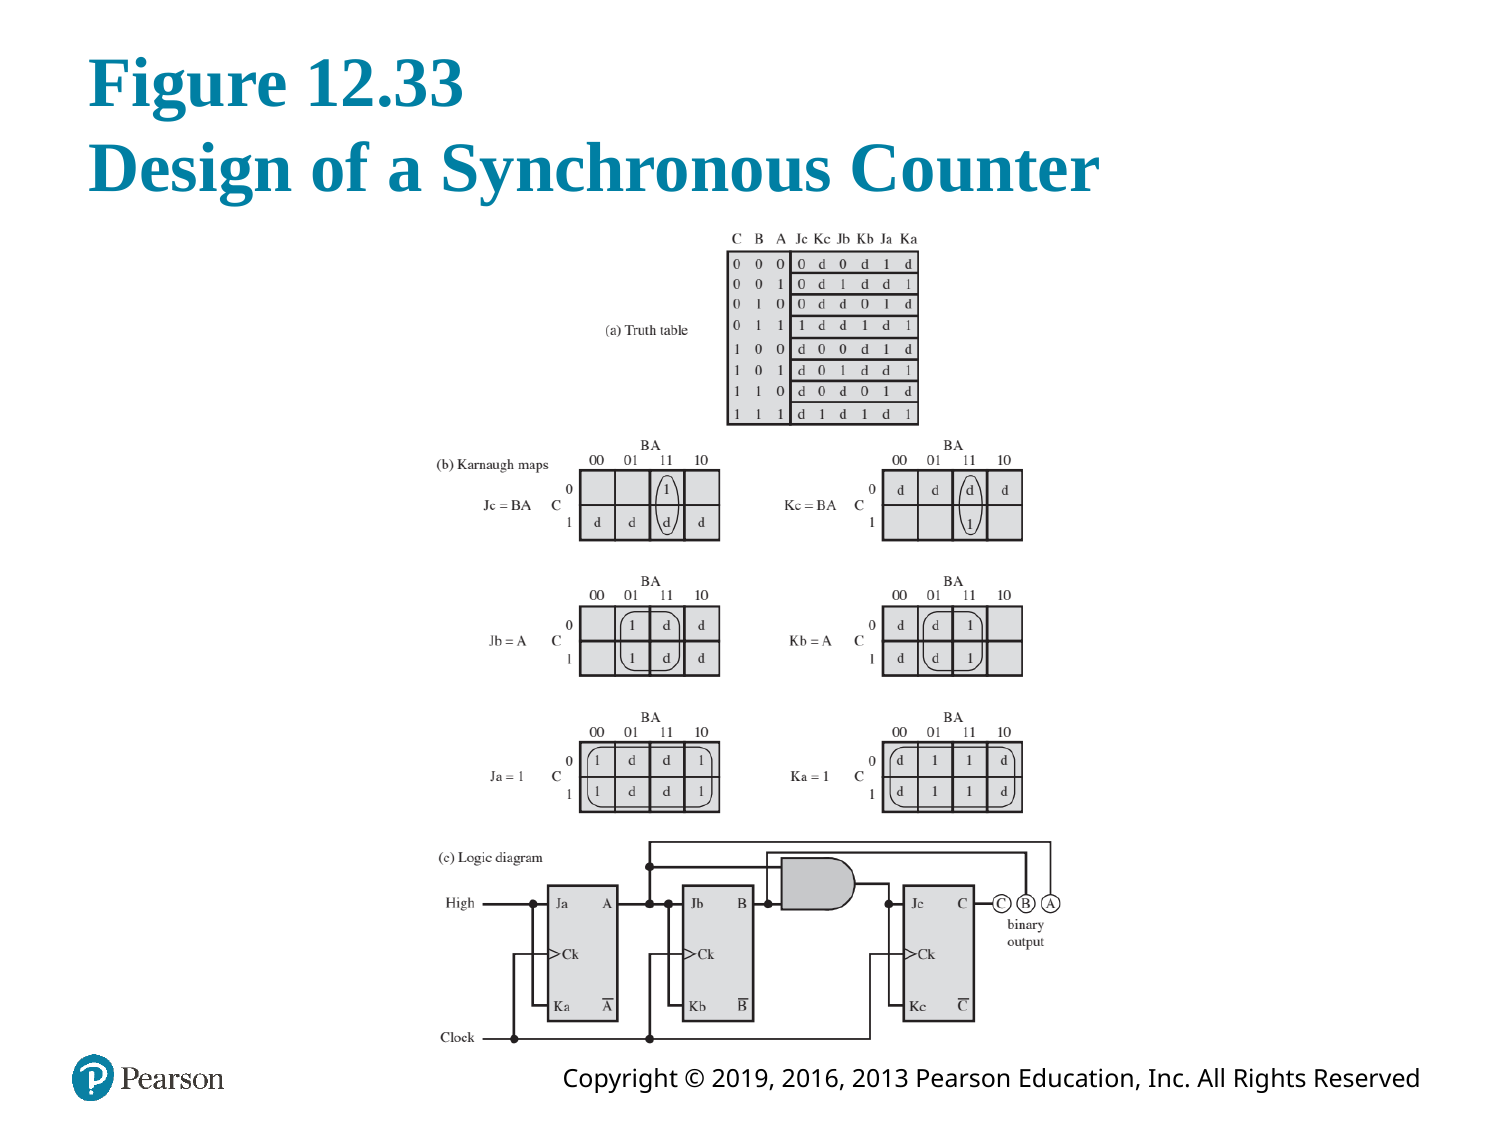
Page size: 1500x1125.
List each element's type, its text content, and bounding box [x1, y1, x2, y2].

title Figure 12.33 Design of a Synchronous Counter [73, 36, 1424, 221]
picture [431, 223, 1068, 1053]
picture [99, 1054, 224, 1101]
picture [81, 1063, 106, 1088]
picture [72, 1054, 88, 1070]
picture [72, 1088, 82, 1101]
